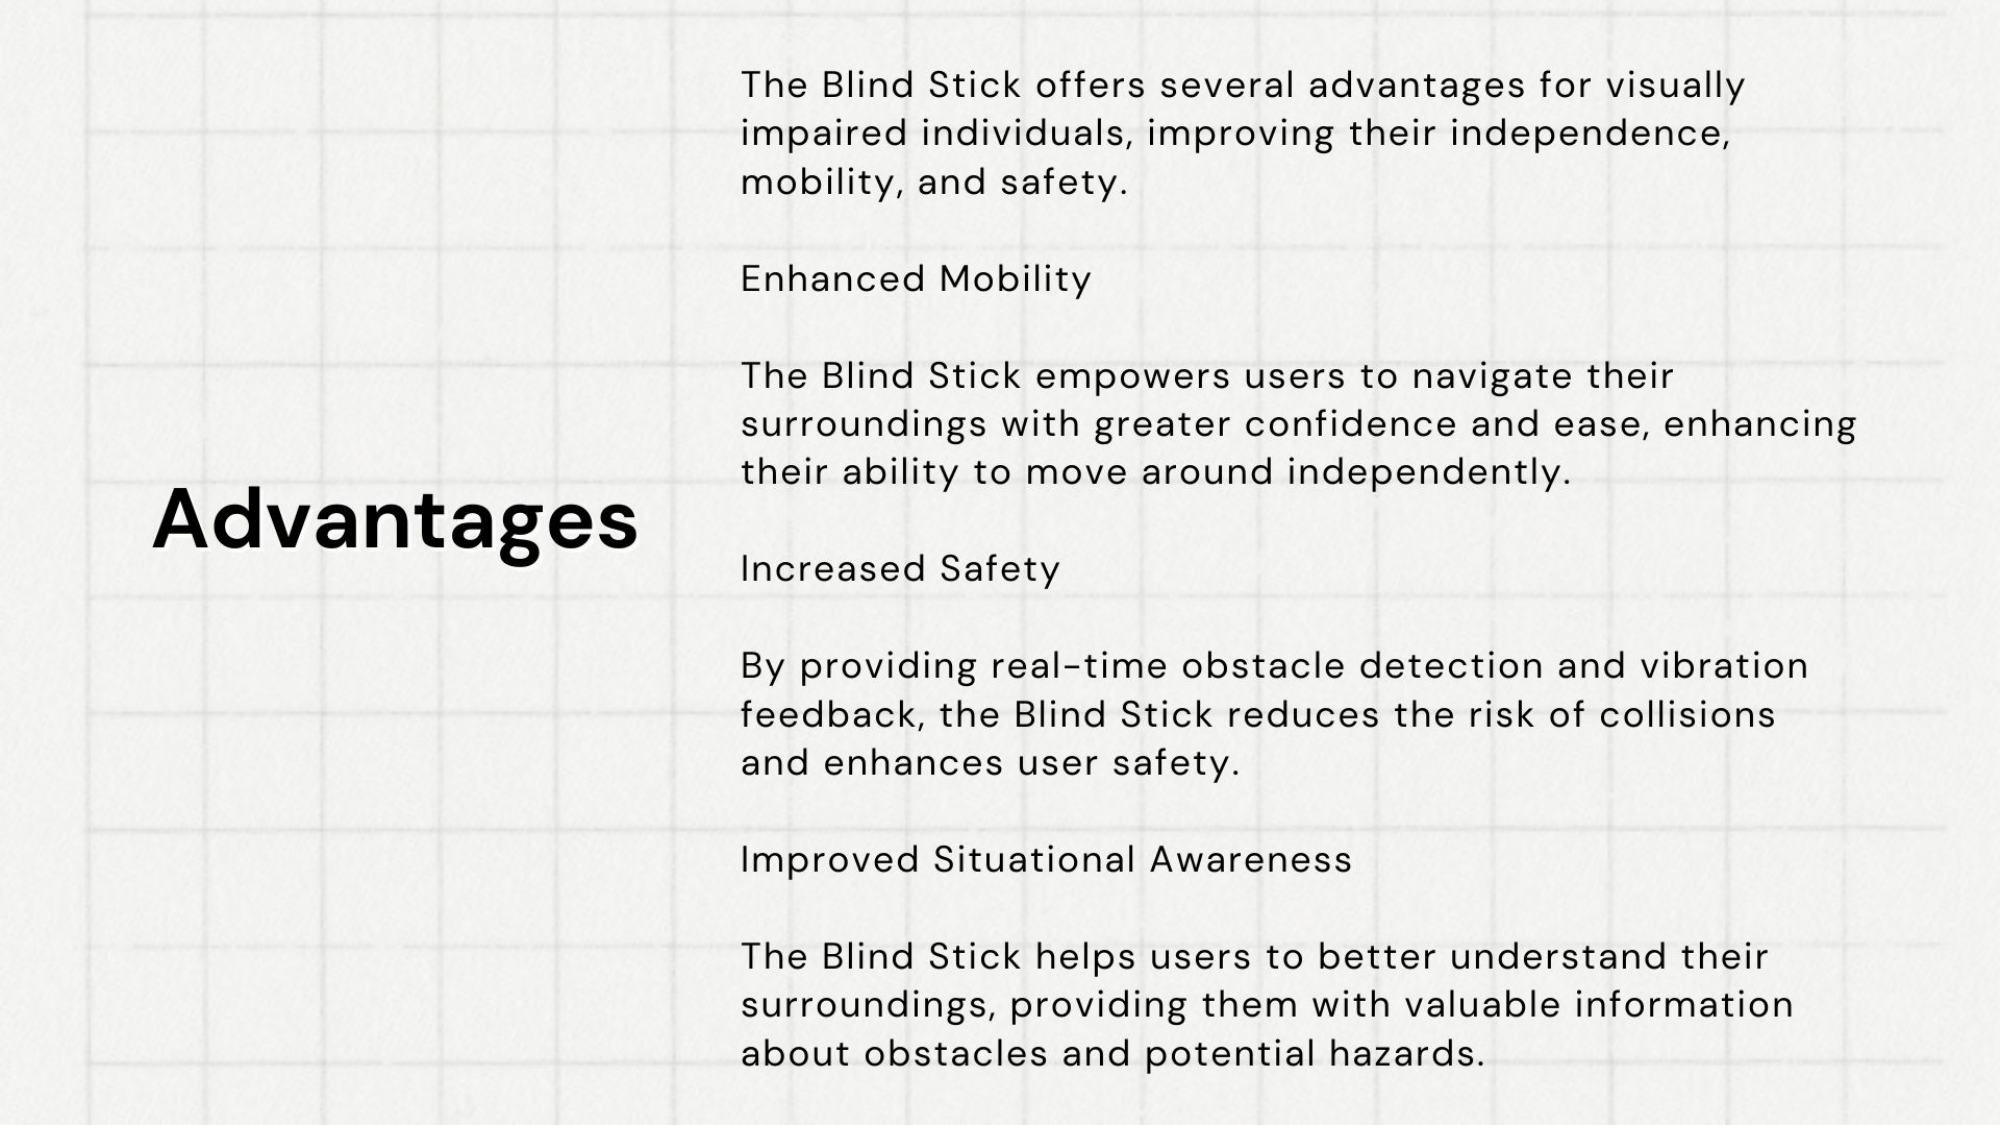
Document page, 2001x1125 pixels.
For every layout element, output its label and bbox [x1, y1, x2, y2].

list [0, 0, 2000, 1125]
